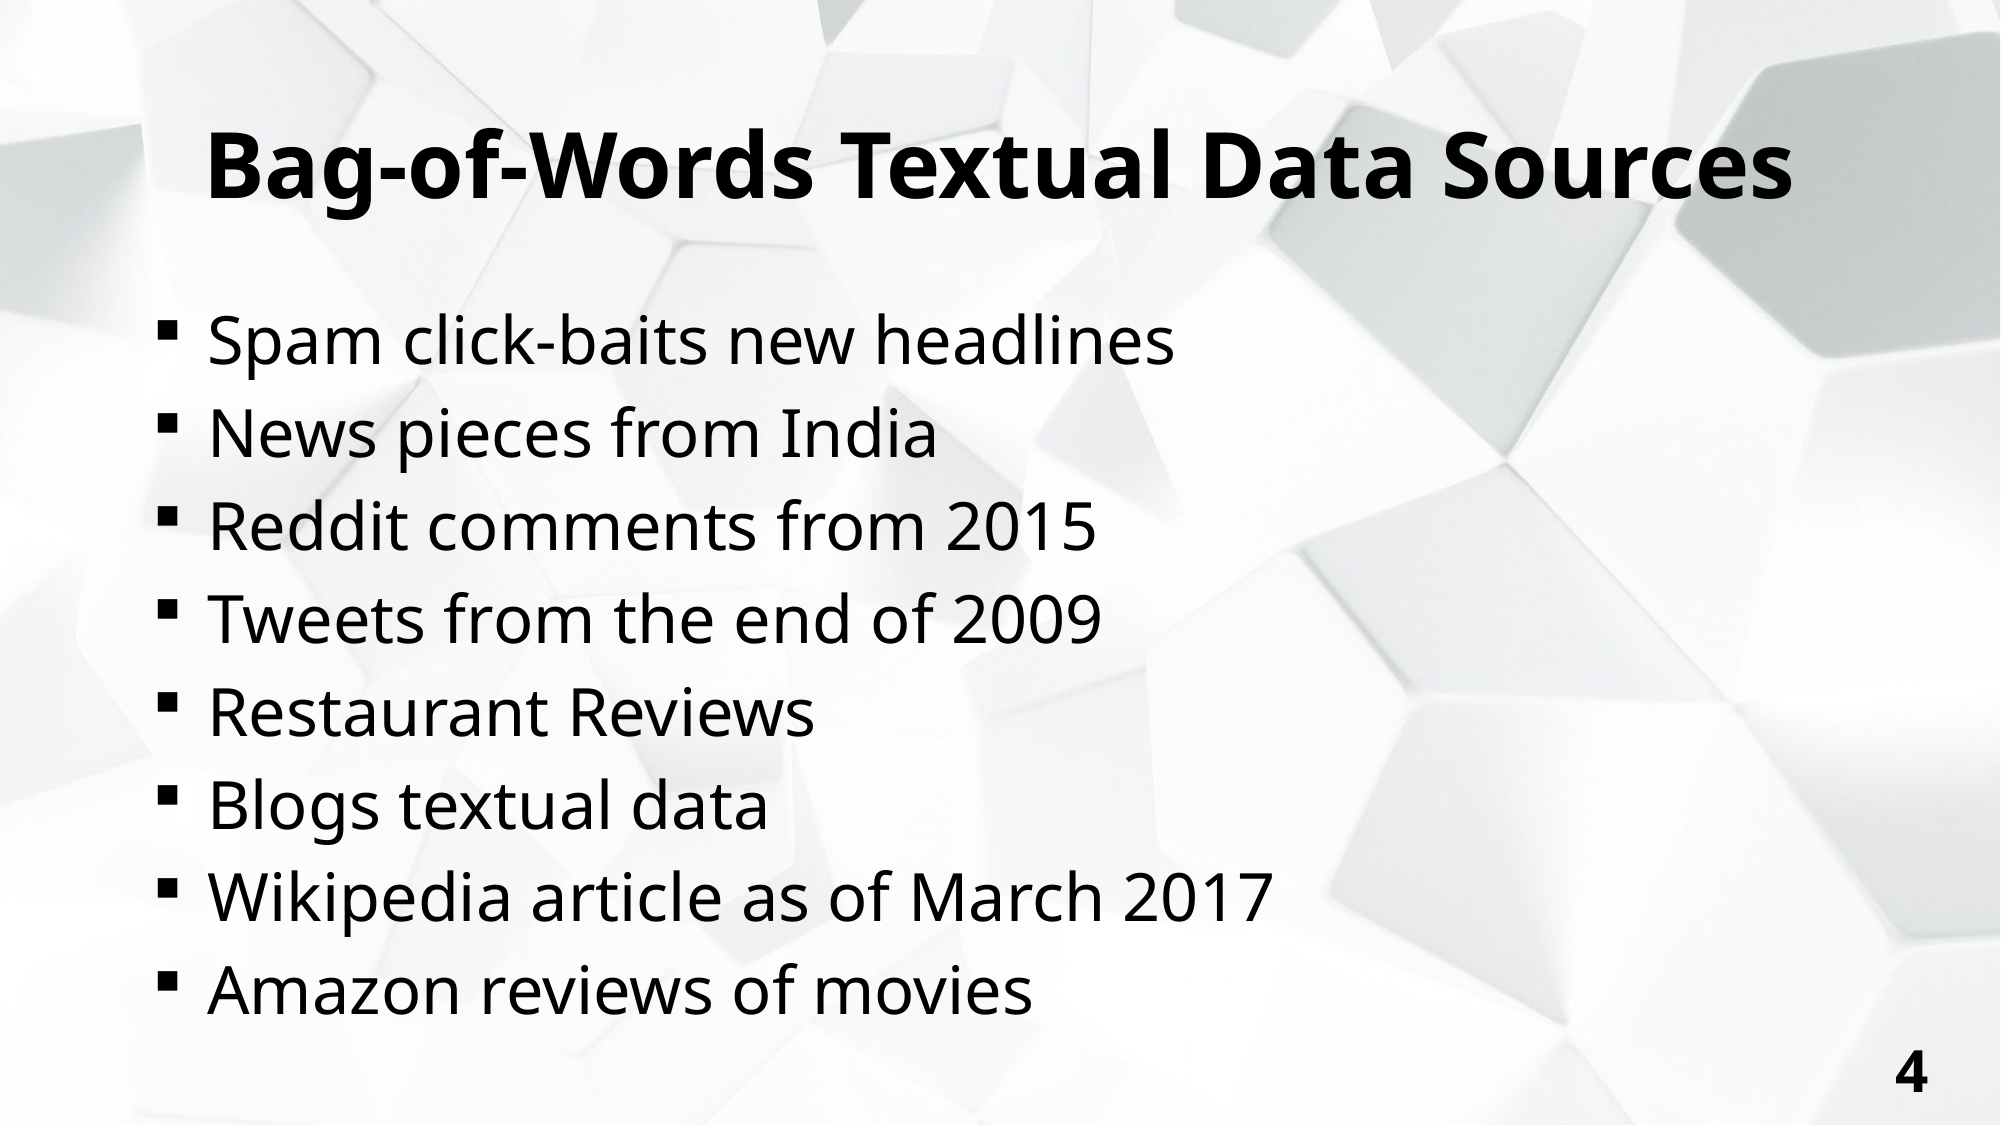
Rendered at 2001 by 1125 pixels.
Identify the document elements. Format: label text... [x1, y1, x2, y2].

picture [0, 0, 2001, 1125]
title Bag-of-Words Textual Data Sources [137, 59, 1863, 278]
list Spam click-baits new headlines News pieces from India Reddit comments from 2015 Tweets from the end of 2009 Restaurant Reviews Blogs textual data Wikipedia article as of March 2017 Amazon reviews of movies [137, 299, 1863, 1066]
